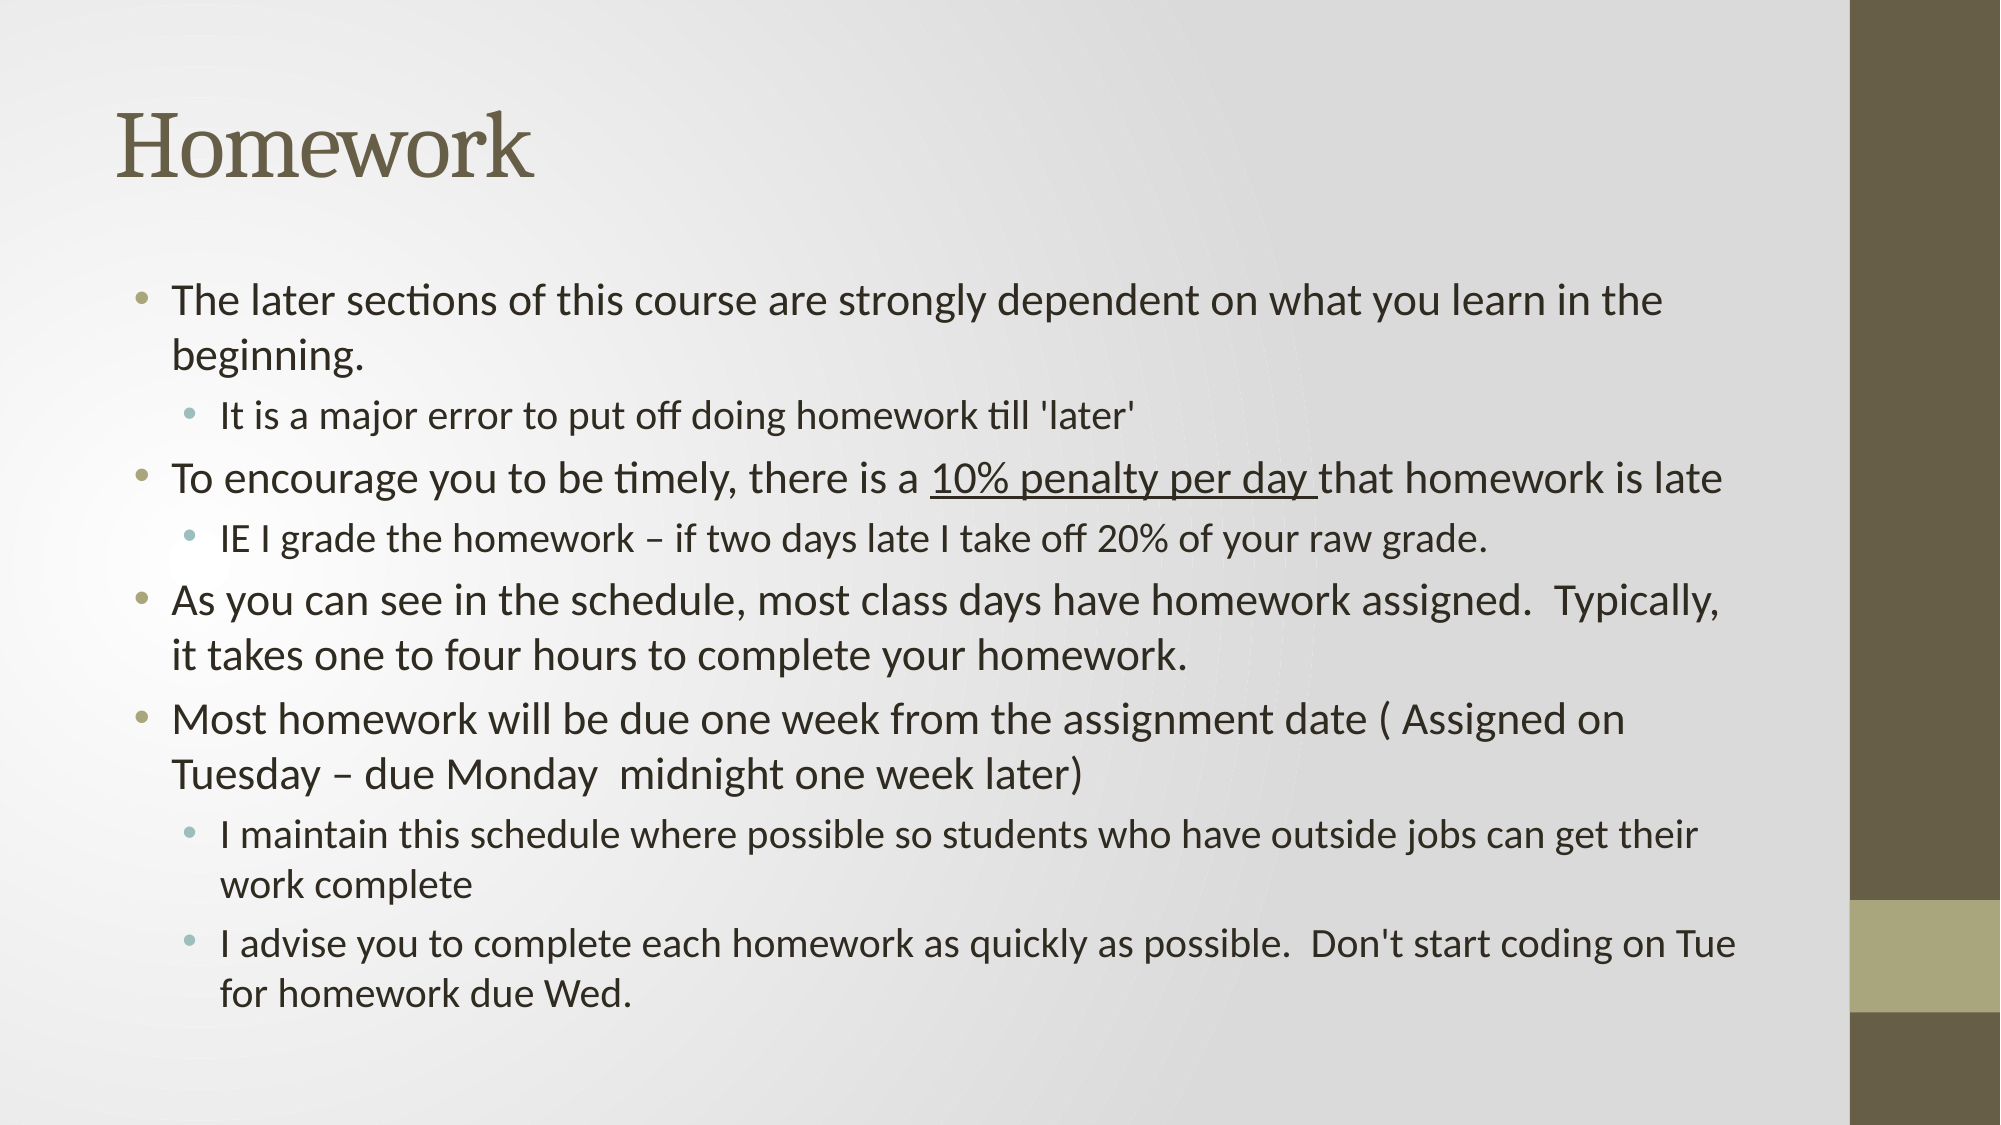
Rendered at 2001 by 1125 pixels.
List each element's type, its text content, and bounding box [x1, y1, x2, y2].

title Homework [99, 45, 1767, 233]
list The later sections of this course are strongly dependent on what you learn in the beginning. It is a major error to put off doing homework till 'later' To encourage you to be timely, there is a 10% penalty per day that homework is late IE I grade the homework – if two days late I take off 20% of your raw grade. As you can see in the schedule, most class days have homework assigned. Typically, it takes one to four hours to complete your homework. Most homework will be due one week from the assignment date ( Assigned on Tuesday – due Monday midnight one week later) I maintain this schedule where possible so students who have outside jobs can get their work complete I advise you to complete each homework as quickly as possible. Don't start coding on Tue for homework due Wed. [99, 262, 1767, 1050]
